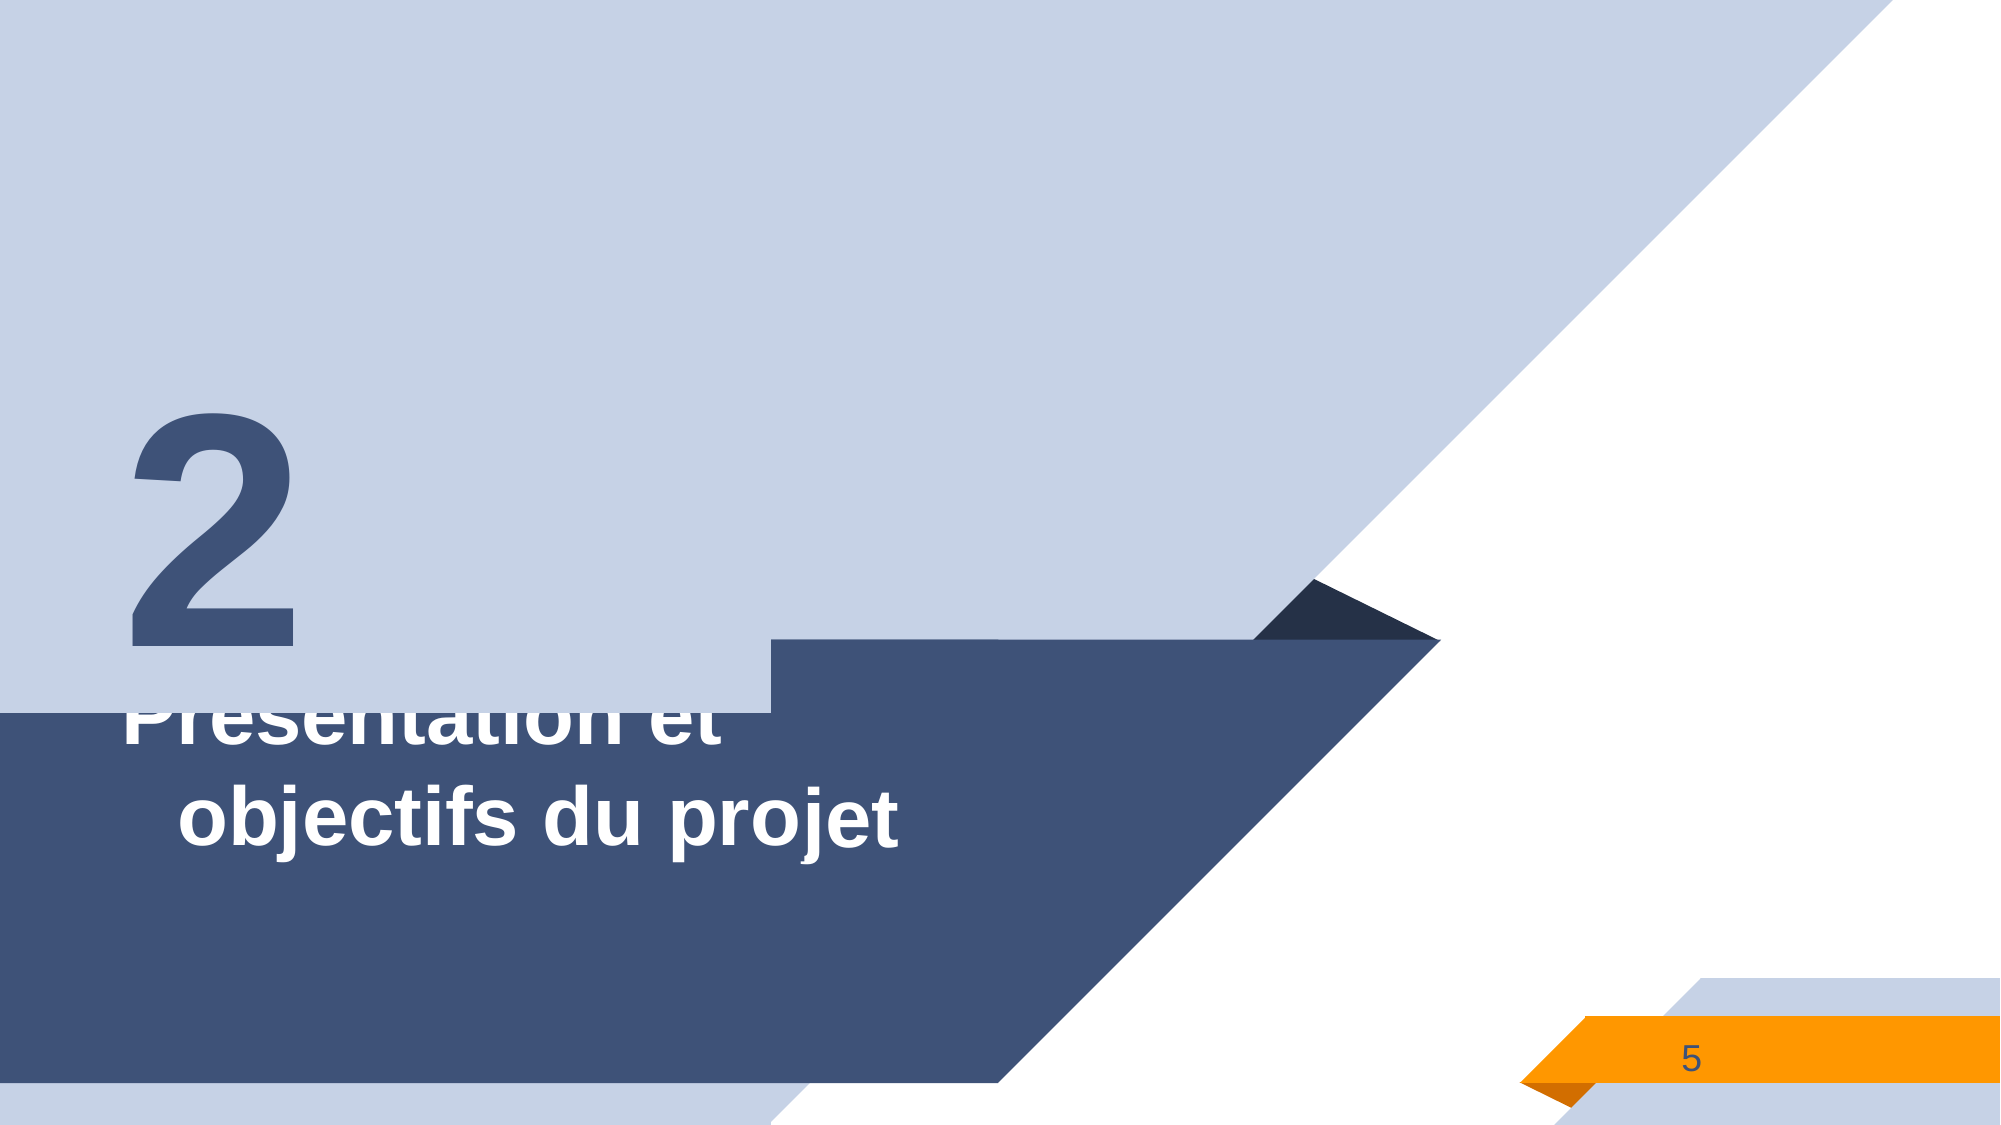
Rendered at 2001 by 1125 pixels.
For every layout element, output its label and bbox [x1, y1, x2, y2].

text_box [0, 0, 2000, 1125]
